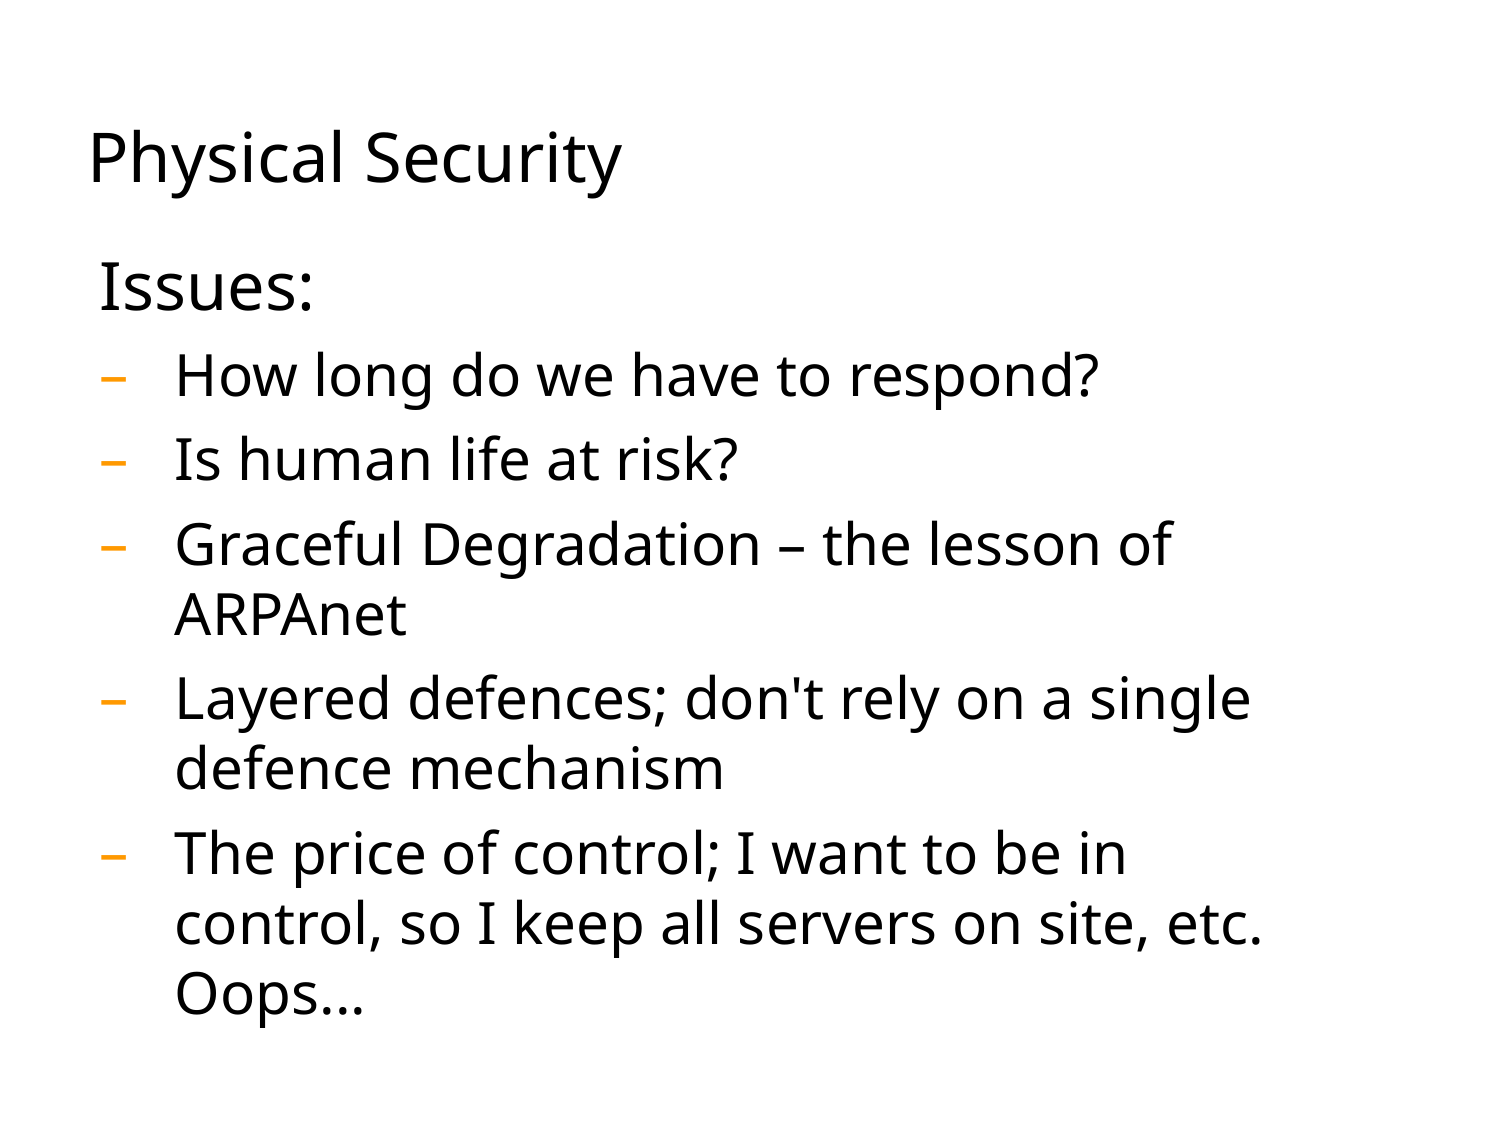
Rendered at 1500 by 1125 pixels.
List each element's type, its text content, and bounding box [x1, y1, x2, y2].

title Physical Security [87, 65, 1343, 253]
list Issues: How long do we have to respond? Is human life at risk? Graceful Degradation – the lesson of ARPAnet Layered defences; don't rely on a single defence mechanism The price of control; I want to be in control, so I keep all servers on site, etc. Oops... [99, 243, 1347, 973]
